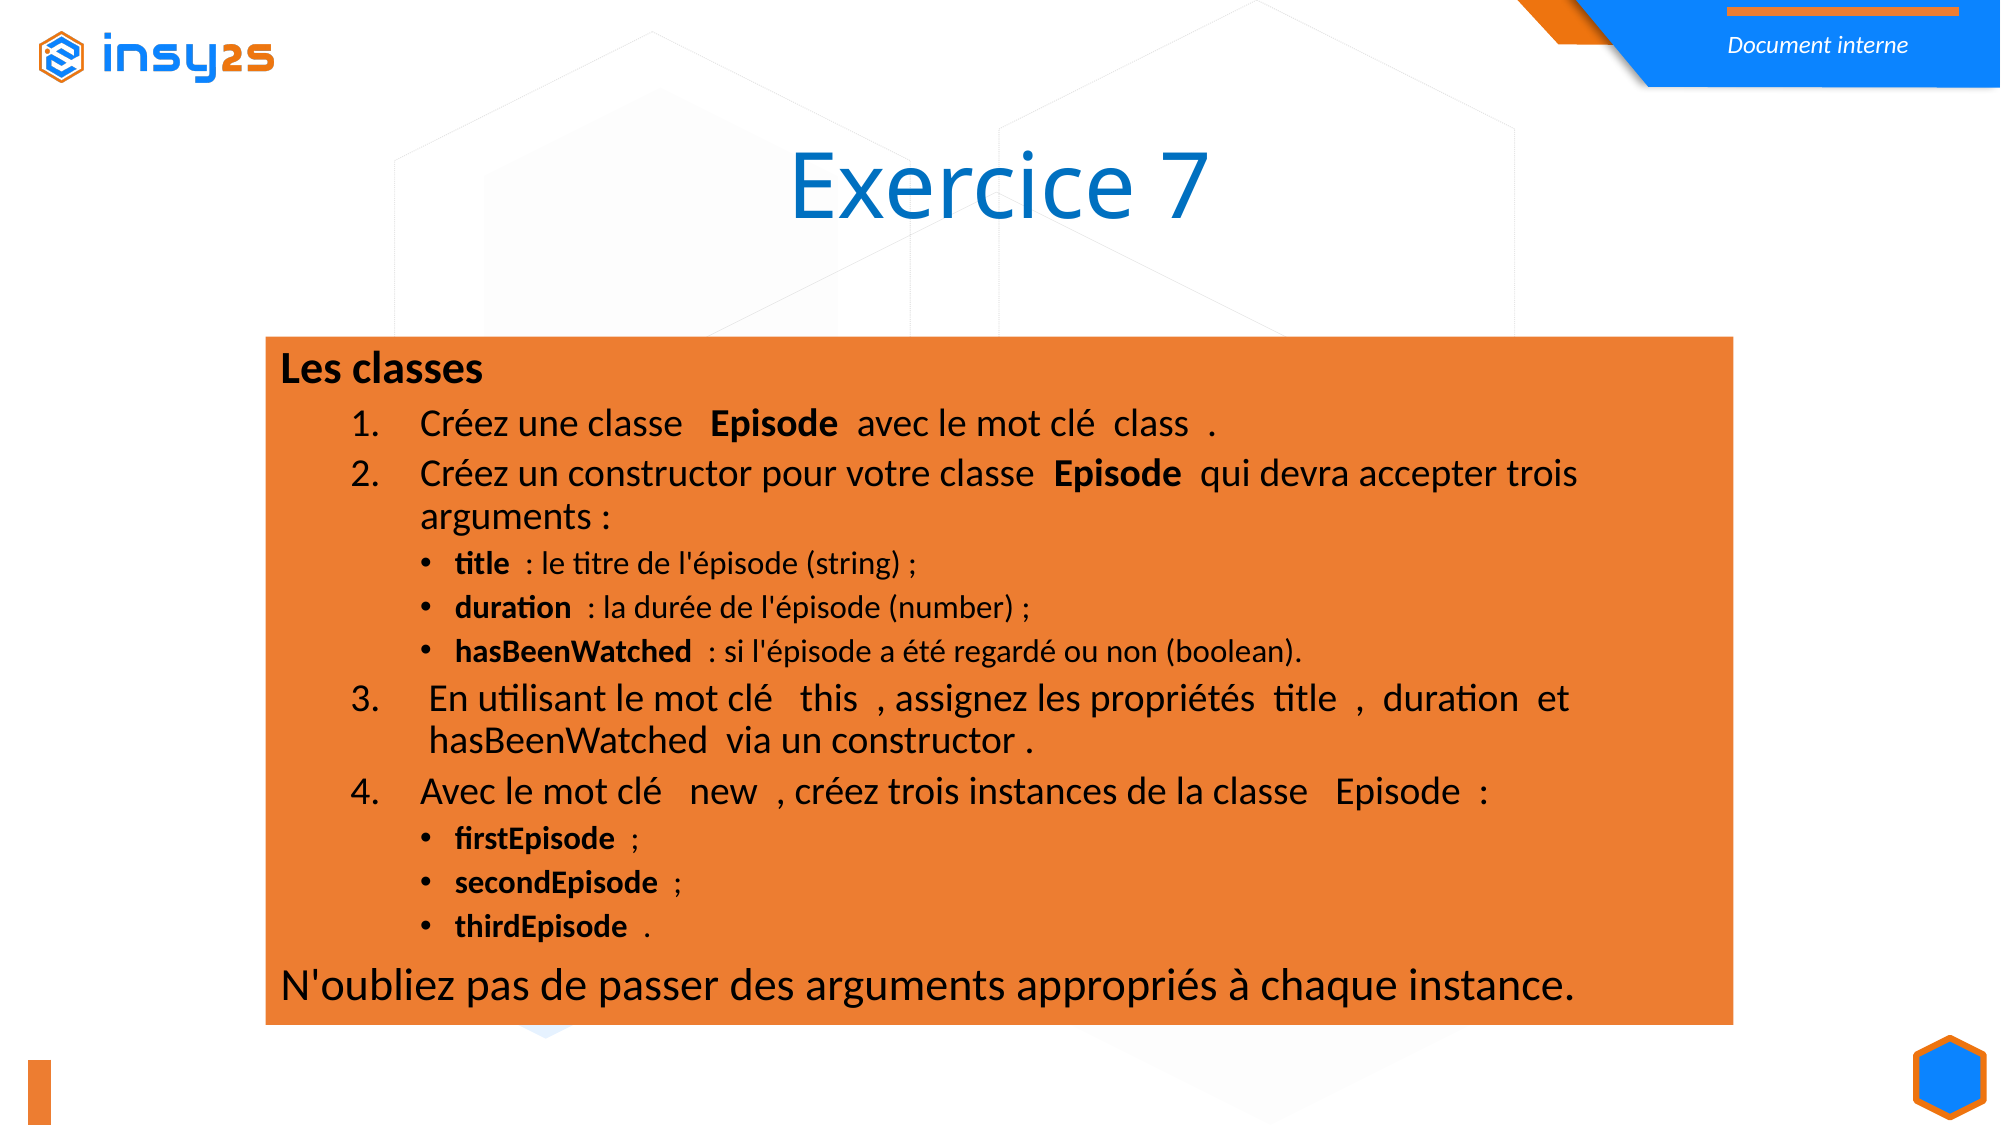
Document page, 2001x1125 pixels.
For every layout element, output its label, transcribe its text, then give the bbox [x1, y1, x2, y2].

picture [39, 31, 274, 83]
list Les classes Créez une classe Episode avec le mot clé class . Créez un constructor pour votre classe Episode qui devra accepter trois arguments : title : le titre de l'épisode (string) ; duration : la durée de l'épisode (number) ; hasBeenWatched : si l'épisode a été regardé ou non (boolean). En utilisant le mot clé this , assignez les propriétés title , duration et hasBeenWatched via un constructor . Avec le mot clé new , créez trois instances de la classe Episode : firstEpisode ; secondEpisode ; thirdEpisode . N'oubliez pas de passer des arguments appropriés à chaque instance. [265, 336, 1734, 1025]
title Exercice 7 [228, 74, 1772, 304]
